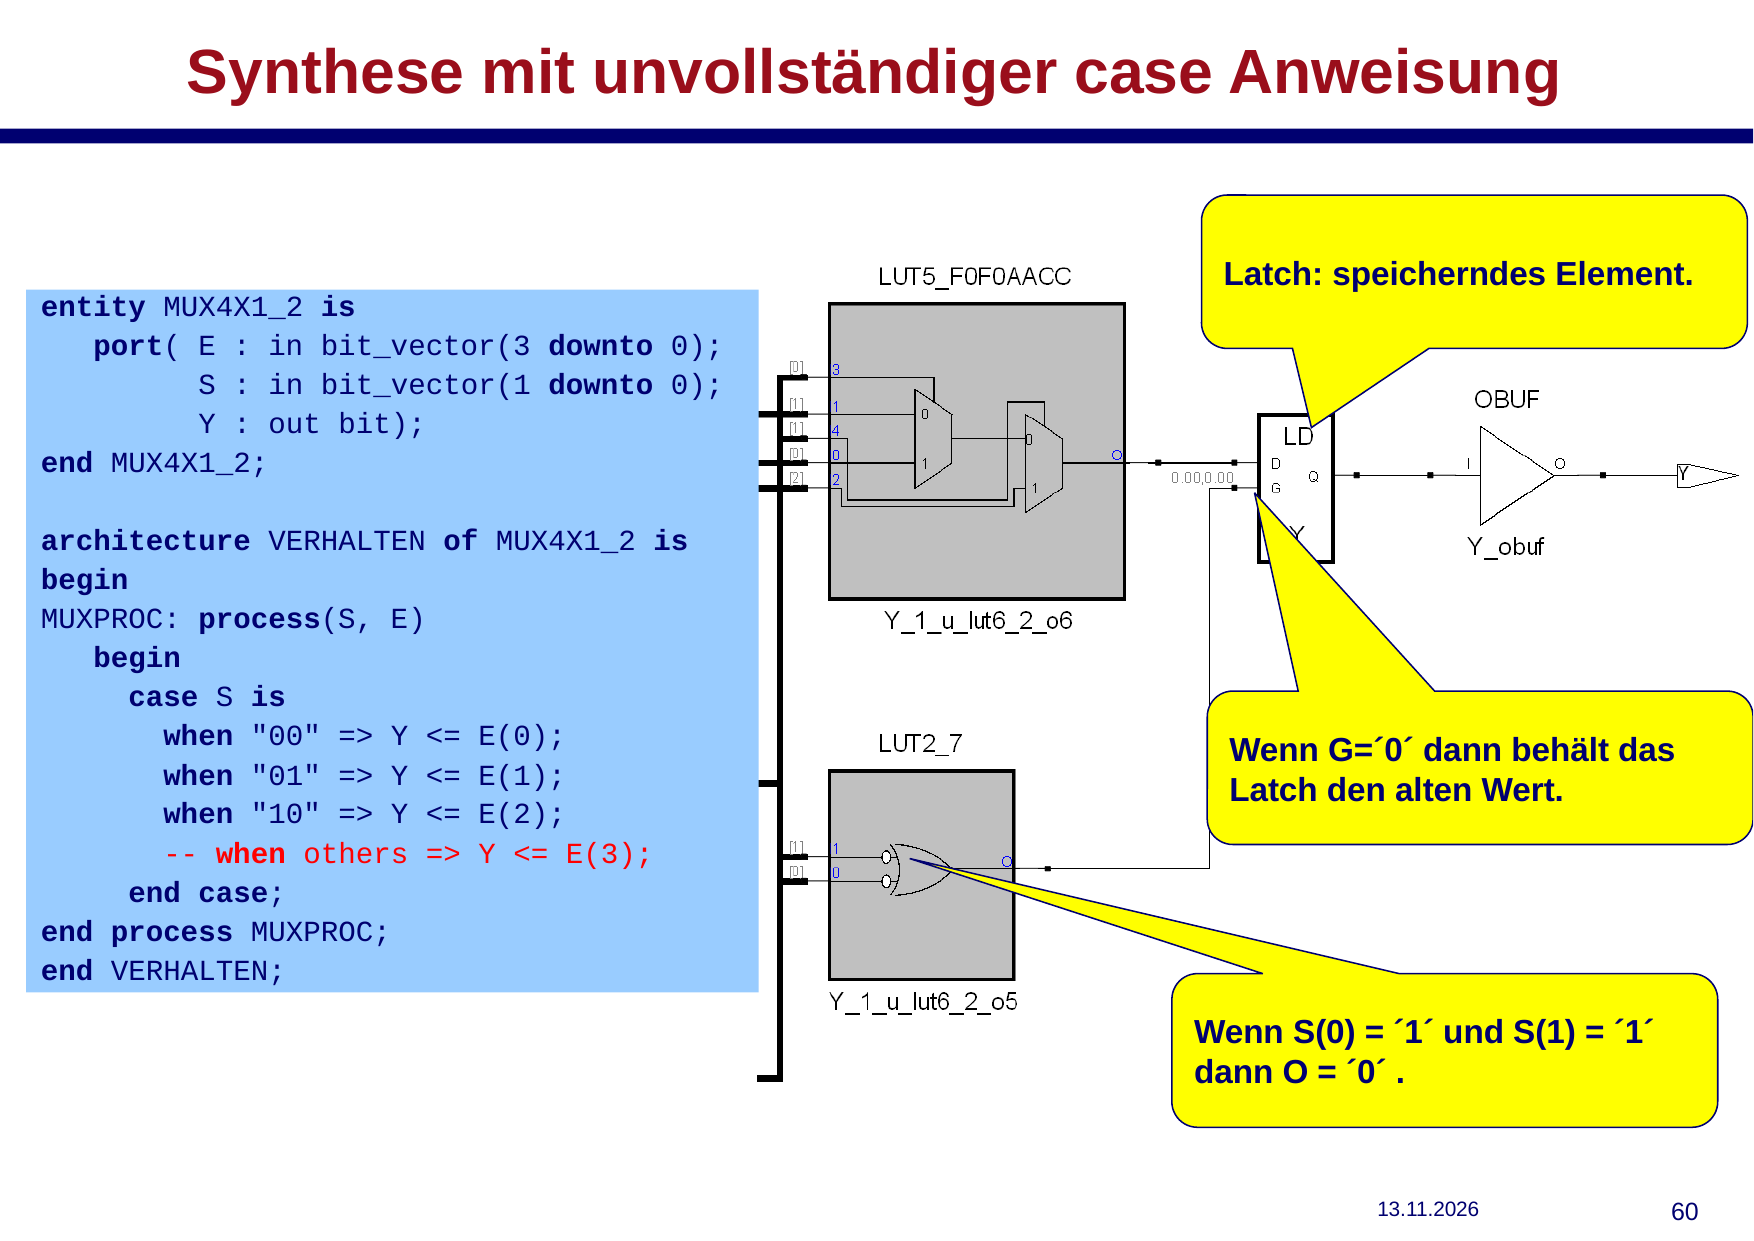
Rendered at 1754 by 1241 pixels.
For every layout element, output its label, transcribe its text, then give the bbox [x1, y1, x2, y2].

text_box Latch: speicherndes Element. [1201, 195, 1748, 229]
picture [757, 230, 1754, 1093]
text_box Wenn S(0) = ´1´ und S(1) = ´1´ dann O = ´0´ . [1171, 1102, 1718, 1128]
title Synthese mit unvollständiger case Anweisung [37, 17, 1713, 121]
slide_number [1360, 1187, 1608, 1241]
text_box entity MUX4X1_2 is port( E : in bit_vector(3 downto 0); S : in bit_vector(1 downto 0); Y : out bit); end MUX4X1_2; architecture VERHALTEN of MUX4X1_2 is begin MUXPROC: process(S, E) begin case S is when "00" => Y <= E(0); when "01" => Y <= E(1); when "10" => Y <= E(2); -- when others => Y <= E(3); end case; end process MUXPROC; end VERHALTEN; [26, 289, 752, 993]
slide_number 59 [1632, 1187, 1716, 1241]
